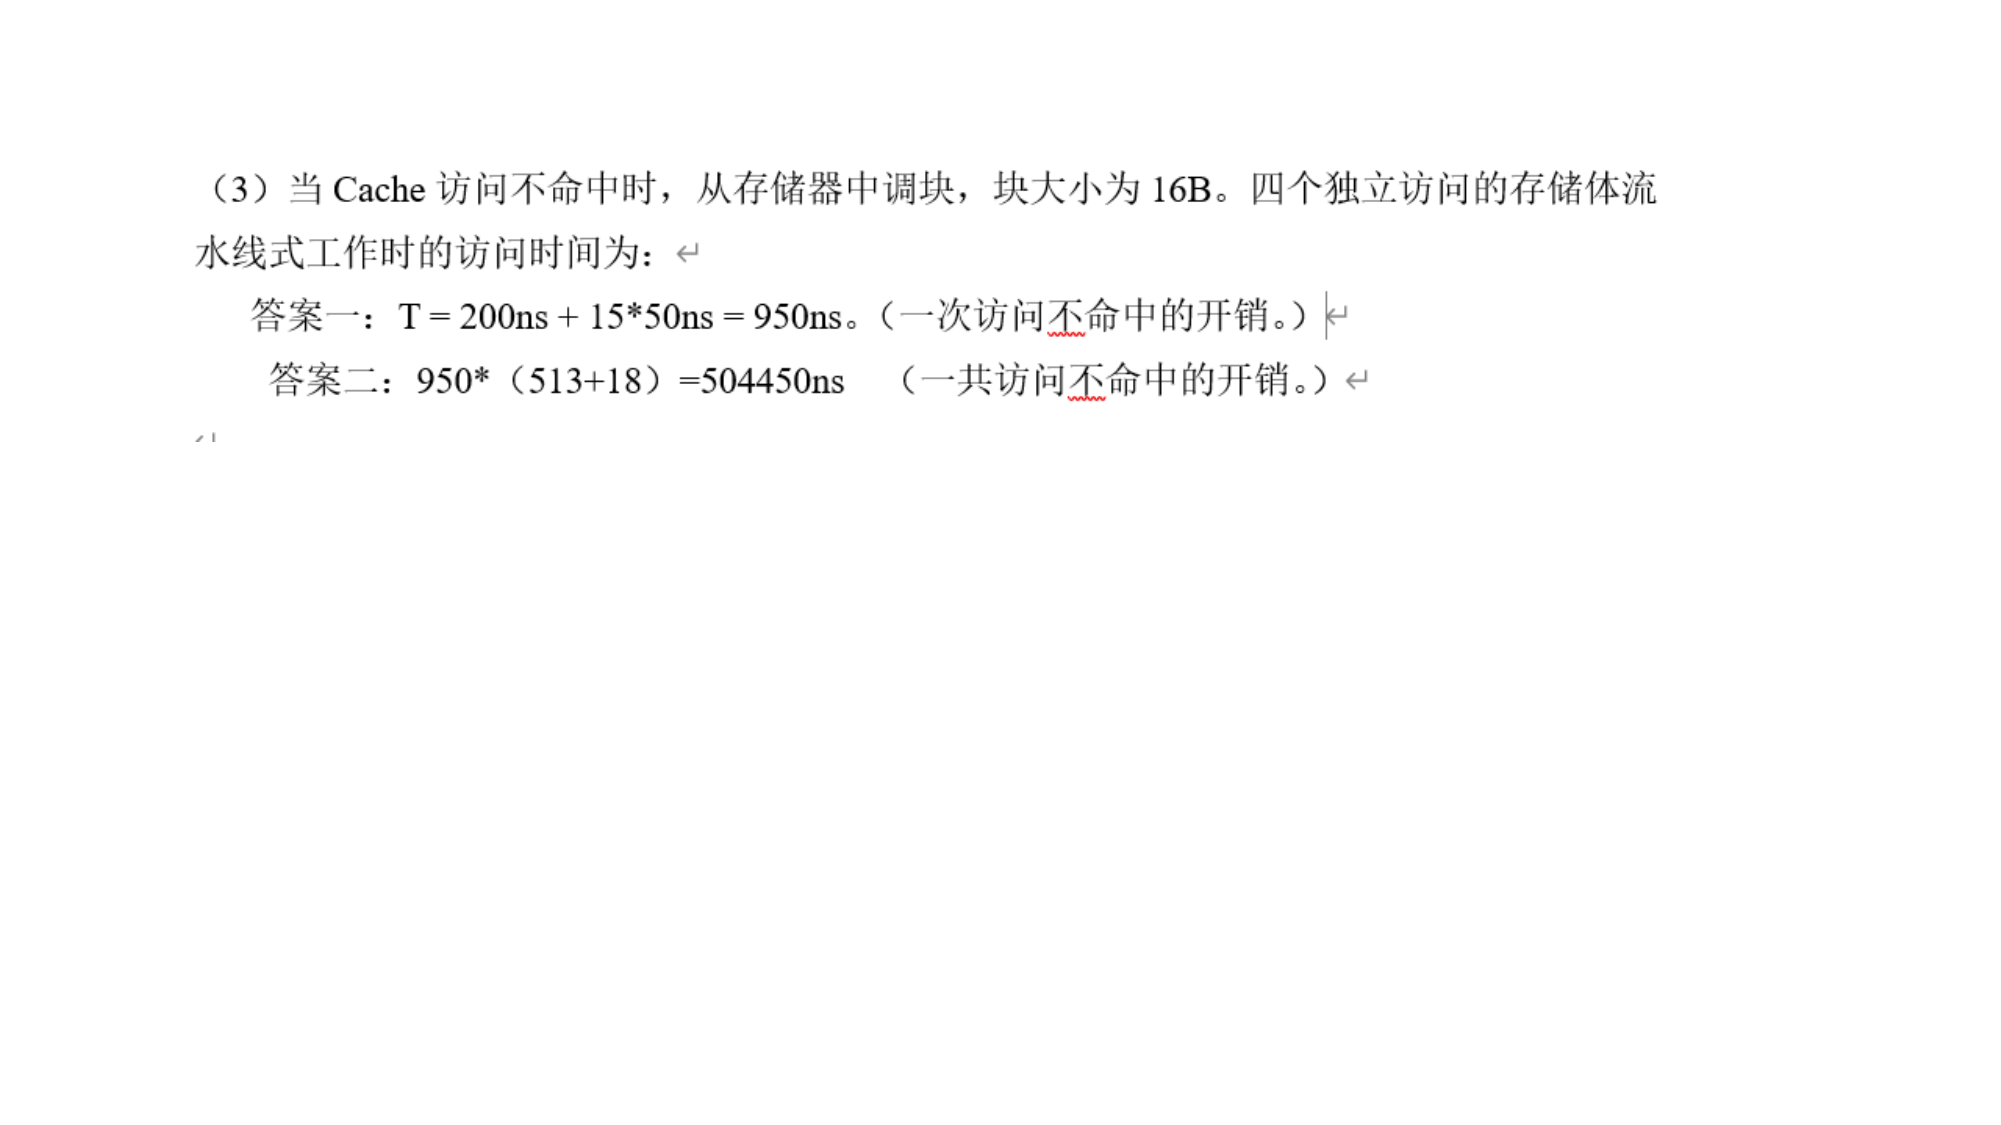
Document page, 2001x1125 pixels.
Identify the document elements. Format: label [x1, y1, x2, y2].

picture [194, 144, 1662, 442]
